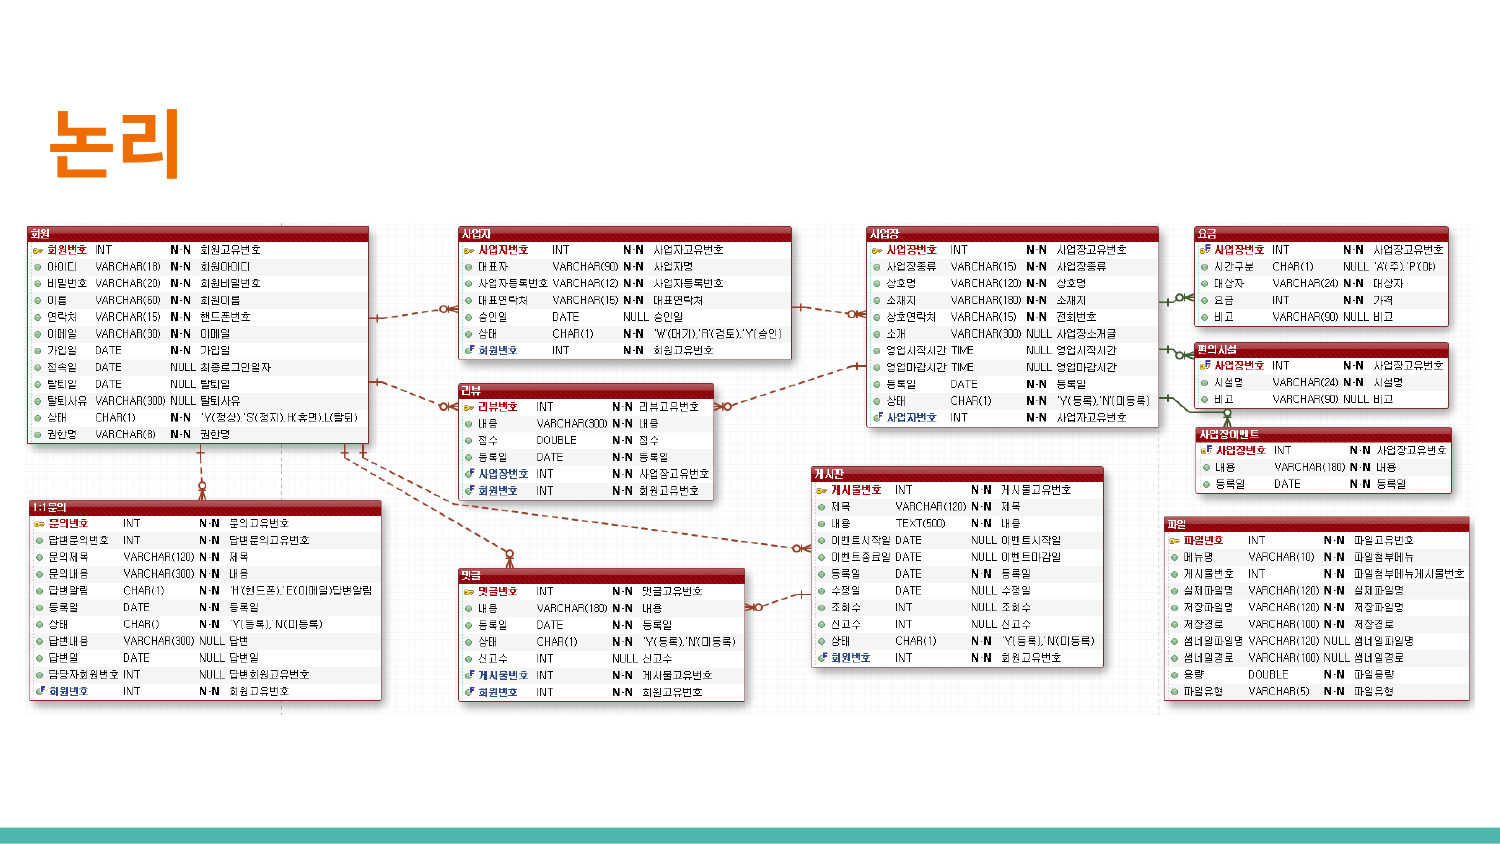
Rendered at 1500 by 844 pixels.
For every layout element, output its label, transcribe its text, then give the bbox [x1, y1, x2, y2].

title 논리 [32, 82, 1431, 199]
picture [24, 223, 1476, 715]
